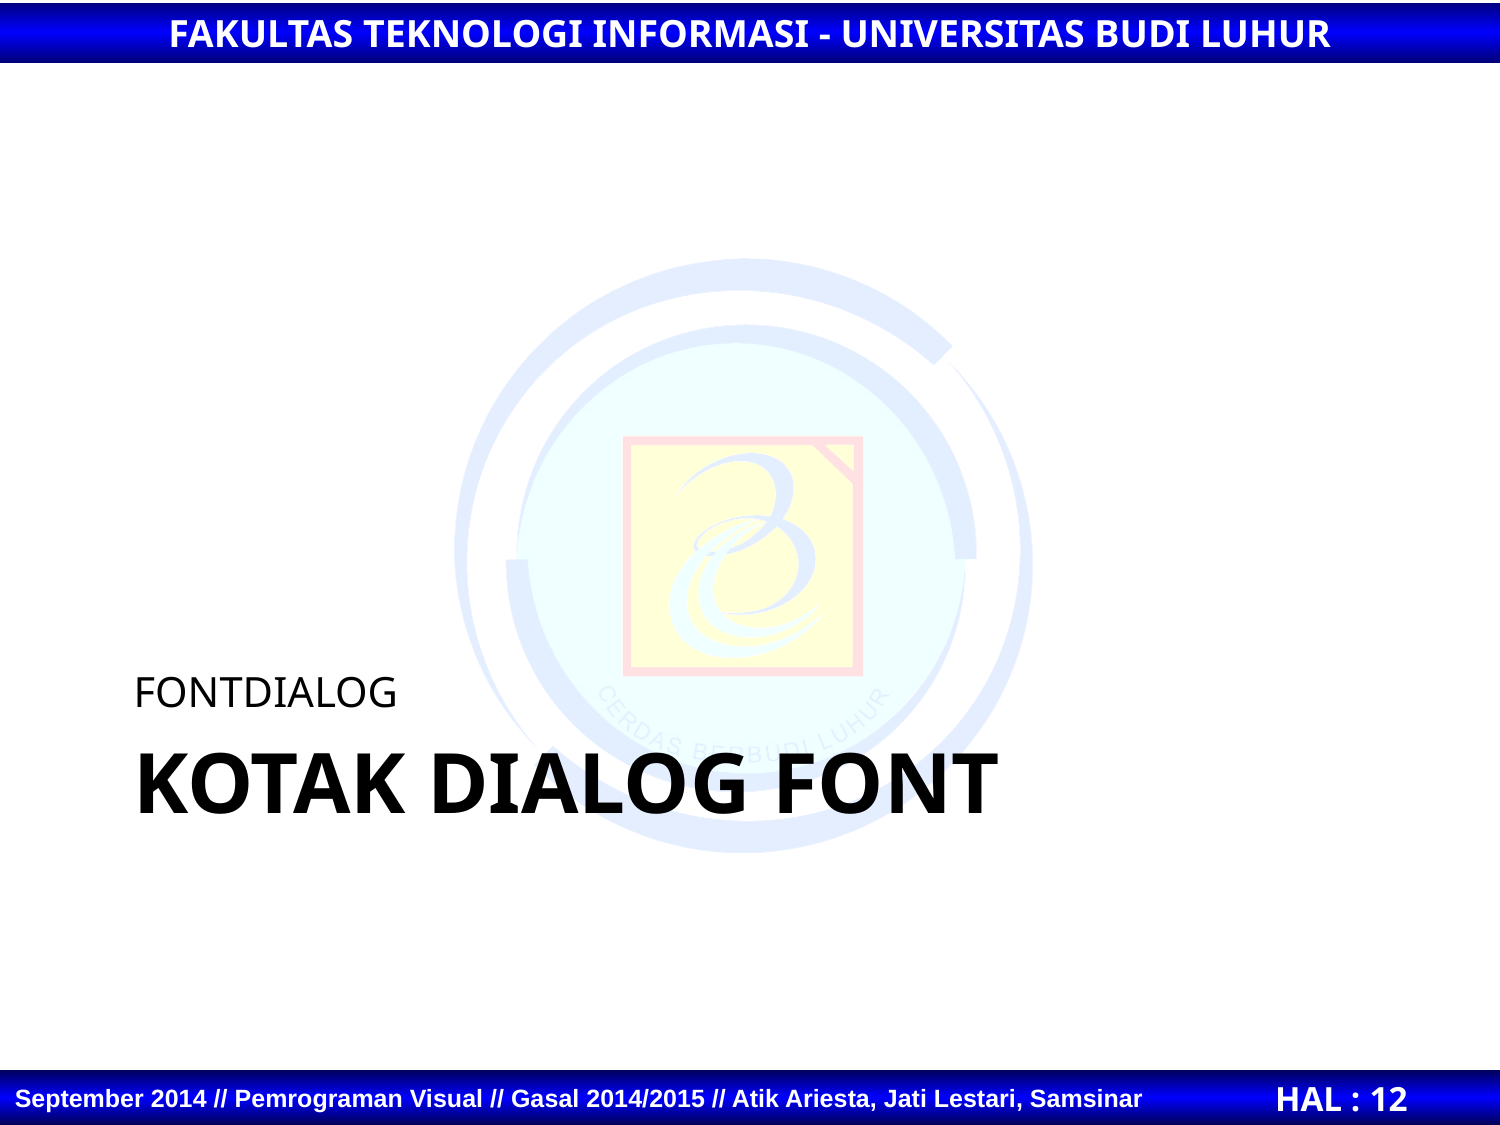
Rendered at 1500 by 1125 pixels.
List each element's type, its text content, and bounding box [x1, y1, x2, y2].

list FONTDIALOG [118, 476, 1394, 724]
title KOTAK DIALOG FONT [118, 724, 1394, 947]
